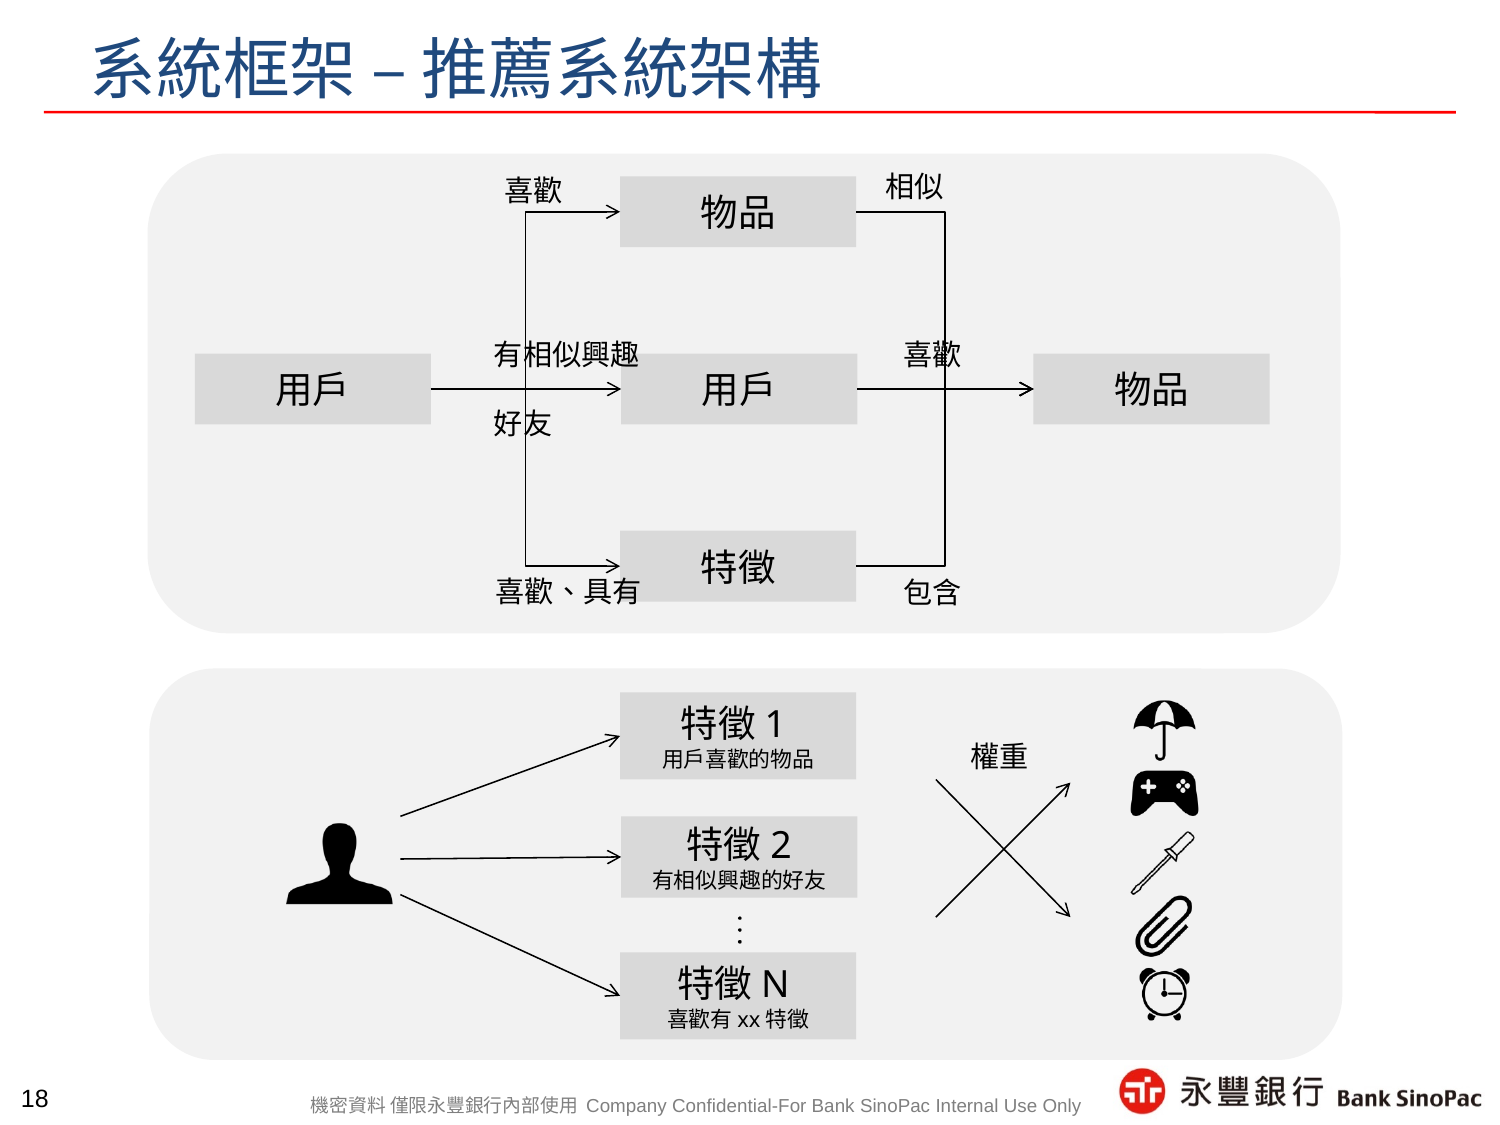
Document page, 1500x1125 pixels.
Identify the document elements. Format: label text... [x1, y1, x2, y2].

text_box [147, 666, 1345, 1063]
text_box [430, 388, 621, 567]
picture [1125, 961, 1200, 1022]
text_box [855, 388, 1034, 567]
text_box [145, 151, 1343, 636]
picture [704, 900, 774, 953]
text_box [400, 735, 621, 817]
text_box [935, 779, 1071, 918]
text_box 有相似興趣 好友 [625, 328, 704, 448]
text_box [855, 211, 1034, 388]
text_box 特徵2 有相似興趣的好友 [619, 814, 859, 900]
text_box 用戶 [193, 351, 425, 426]
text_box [430, 211, 621, 388]
picture [1110, 1065, 1488, 1124]
text_box 相似 [870, 160, 1001, 210]
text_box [400, 856, 622, 860]
text_box 特徵N 喜歡有xx特徵 [618, 950, 858, 1041]
text_box 物品 [620, 174, 858, 249]
text_box 特徵 [625, 529, 858, 604]
picture [277, 810, 401, 908]
text_box 權重 [955, 731, 1051, 777]
text_box 物品 [1038, 351, 1272, 426]
text_box 特徵1 用戶喜歡的物品 [618, 690, 858, 782]
text_box 喜歡 [490, 164, 620, 211]
text_box 喜歡、具有 [480, 566, 681, 616]
picture [1124, 830, 1200, 957]
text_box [400, 894, 621, 997]
text_box 包含 [888, 576, 984, 617]
text_box 用戶 [704, 351, 850, 426]
picture [1121, 692, 1221, 824]
title 系統框架 – 推薦系統架構 [74, 19, 1425, 107]
